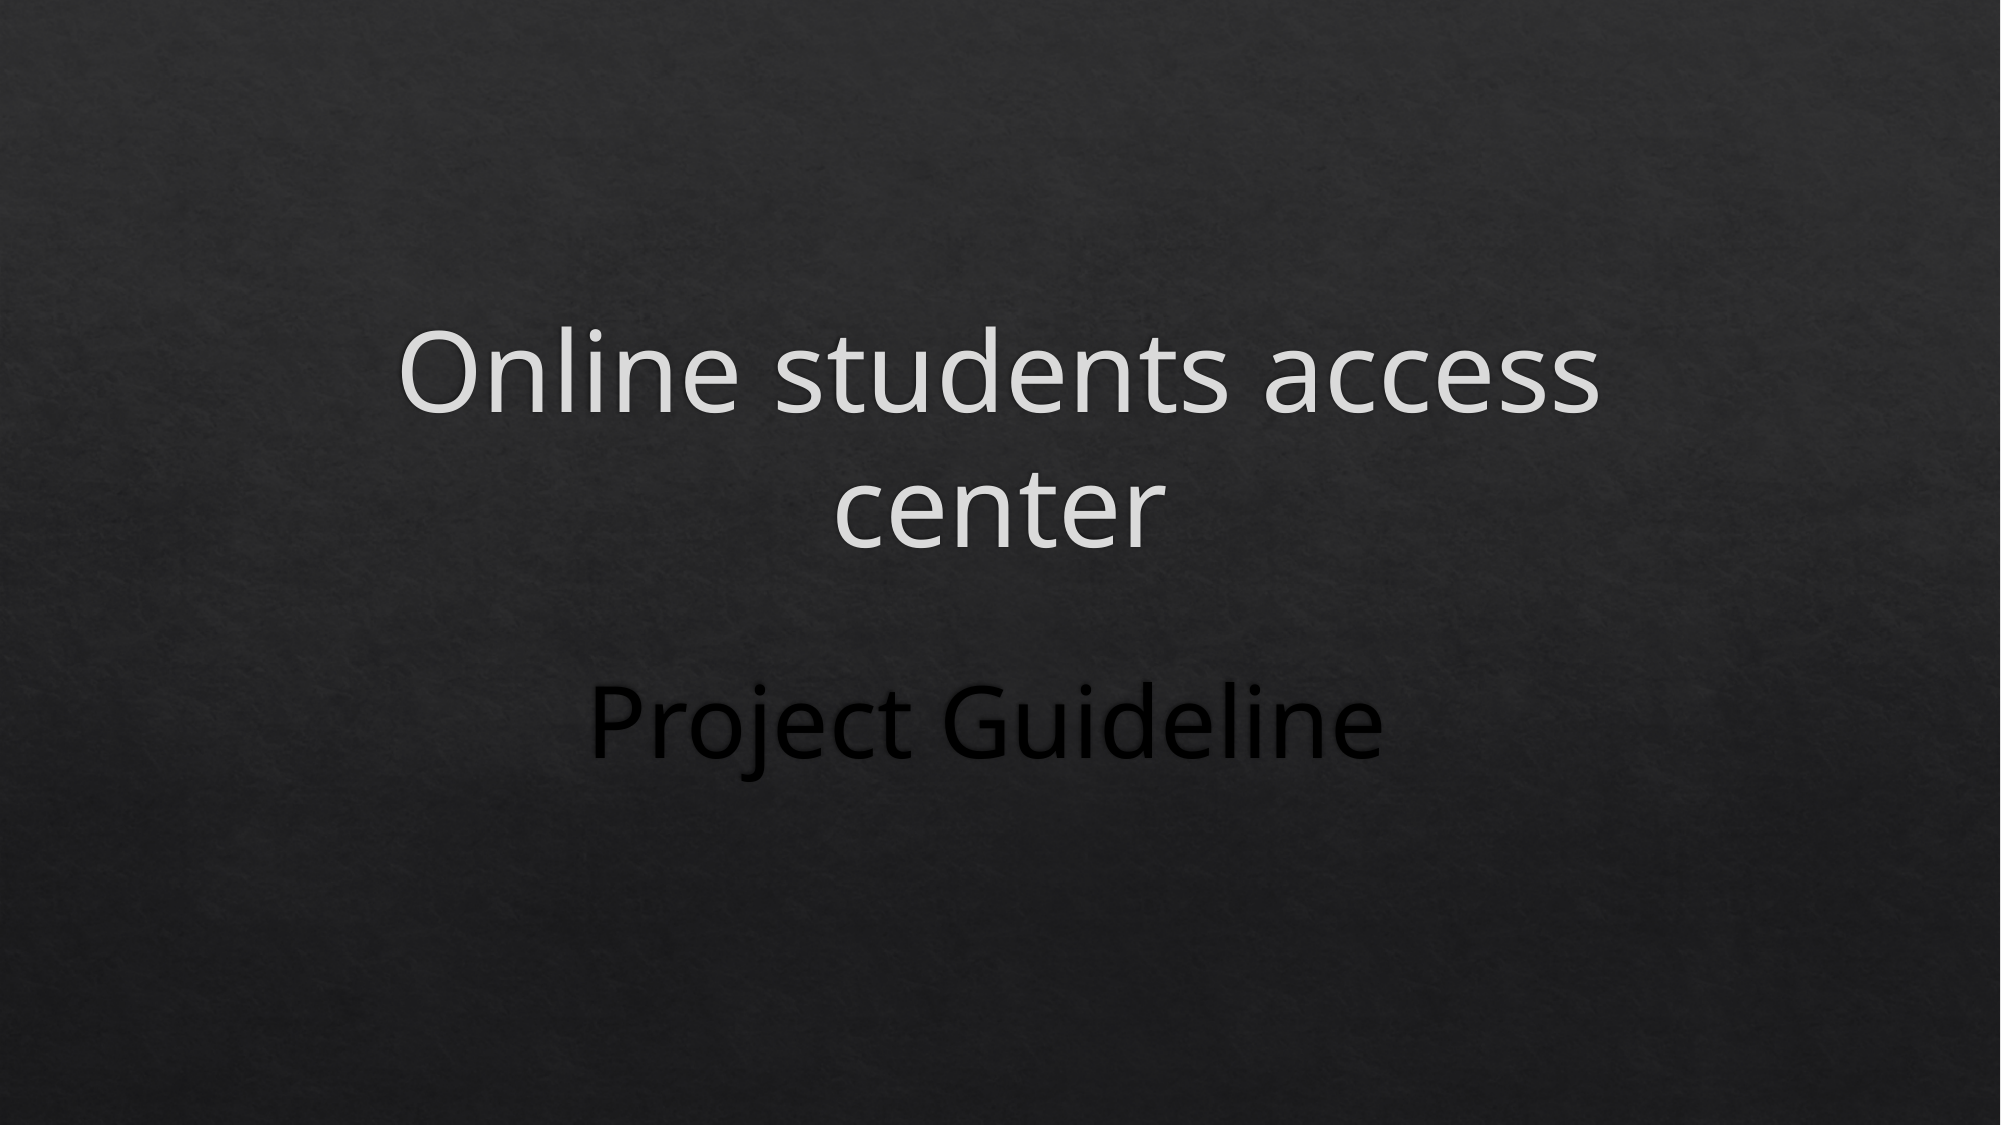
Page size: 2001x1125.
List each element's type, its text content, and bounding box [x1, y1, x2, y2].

subtitle Project Guideline [442, 651, 1558, 918]
title Online students access center [249, 184, 1750, 578]
